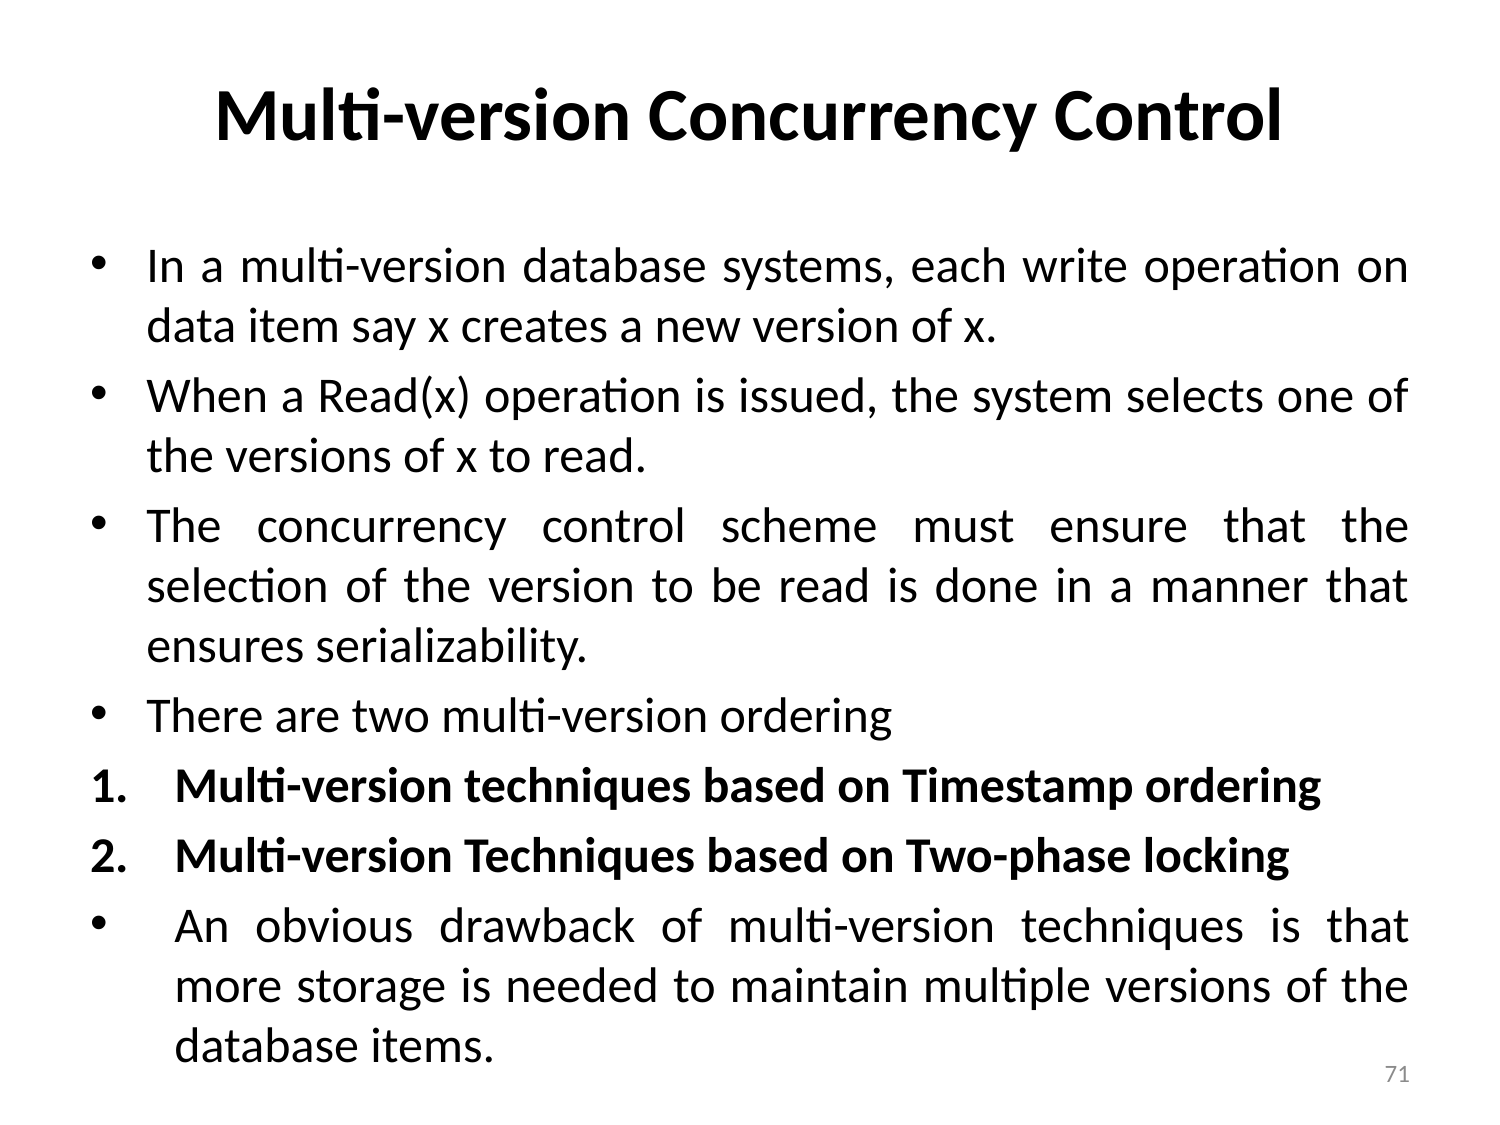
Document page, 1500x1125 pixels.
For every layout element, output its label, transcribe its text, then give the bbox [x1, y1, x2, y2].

list In a multi-version database systems, each write operation on data item say x creates a new version of x. When a Read(x) operation is issued, the system selects one of the versions of x to read. The concurrency control scheme must ensure that the selection of the version to be read is done in a manner that ensures serializability. There are two multi-version ordering Multi-version techniques based on Timestamp ordering Multi-version Techniques based on Two-phase locking An obvious drawback of multi-version techniques is that more storage is needed to maintain multiple versions of the database items. [75, 224, 1425, 1038]
title Multi-version Concurrency Control [75, 45, 1425, 175]
slide_number 71 [1074, 1042, 1425, 1103]
